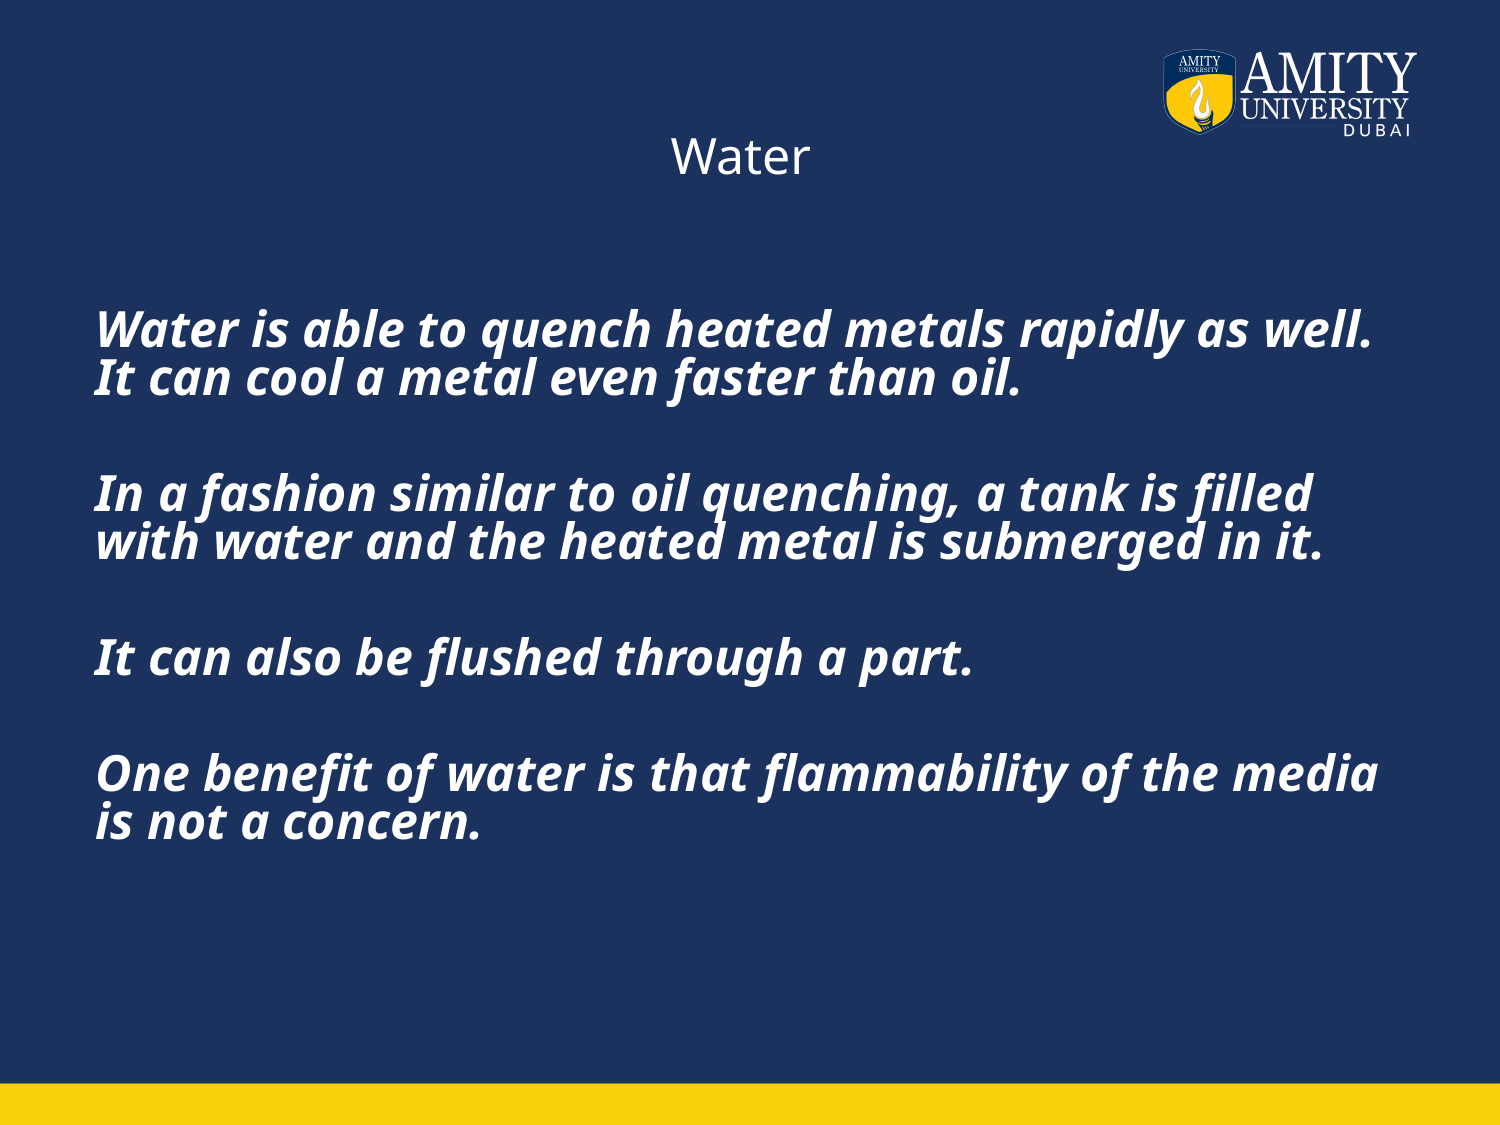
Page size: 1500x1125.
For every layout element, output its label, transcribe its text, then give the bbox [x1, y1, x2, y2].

title Water [65, 116, 1416, 204]
list Water is able to quench heated metals rapidly as well. It can cool a metal even faster than oil. In a fashion similar to oil quenching, a tank is filled with water and the heated metal is submerged in it. It can also be flushed through a part. One benefit of water is that flammability of the media is not a concern. [80, 301, 1431, 443]
picture [0, 0, 1500, 1125]
